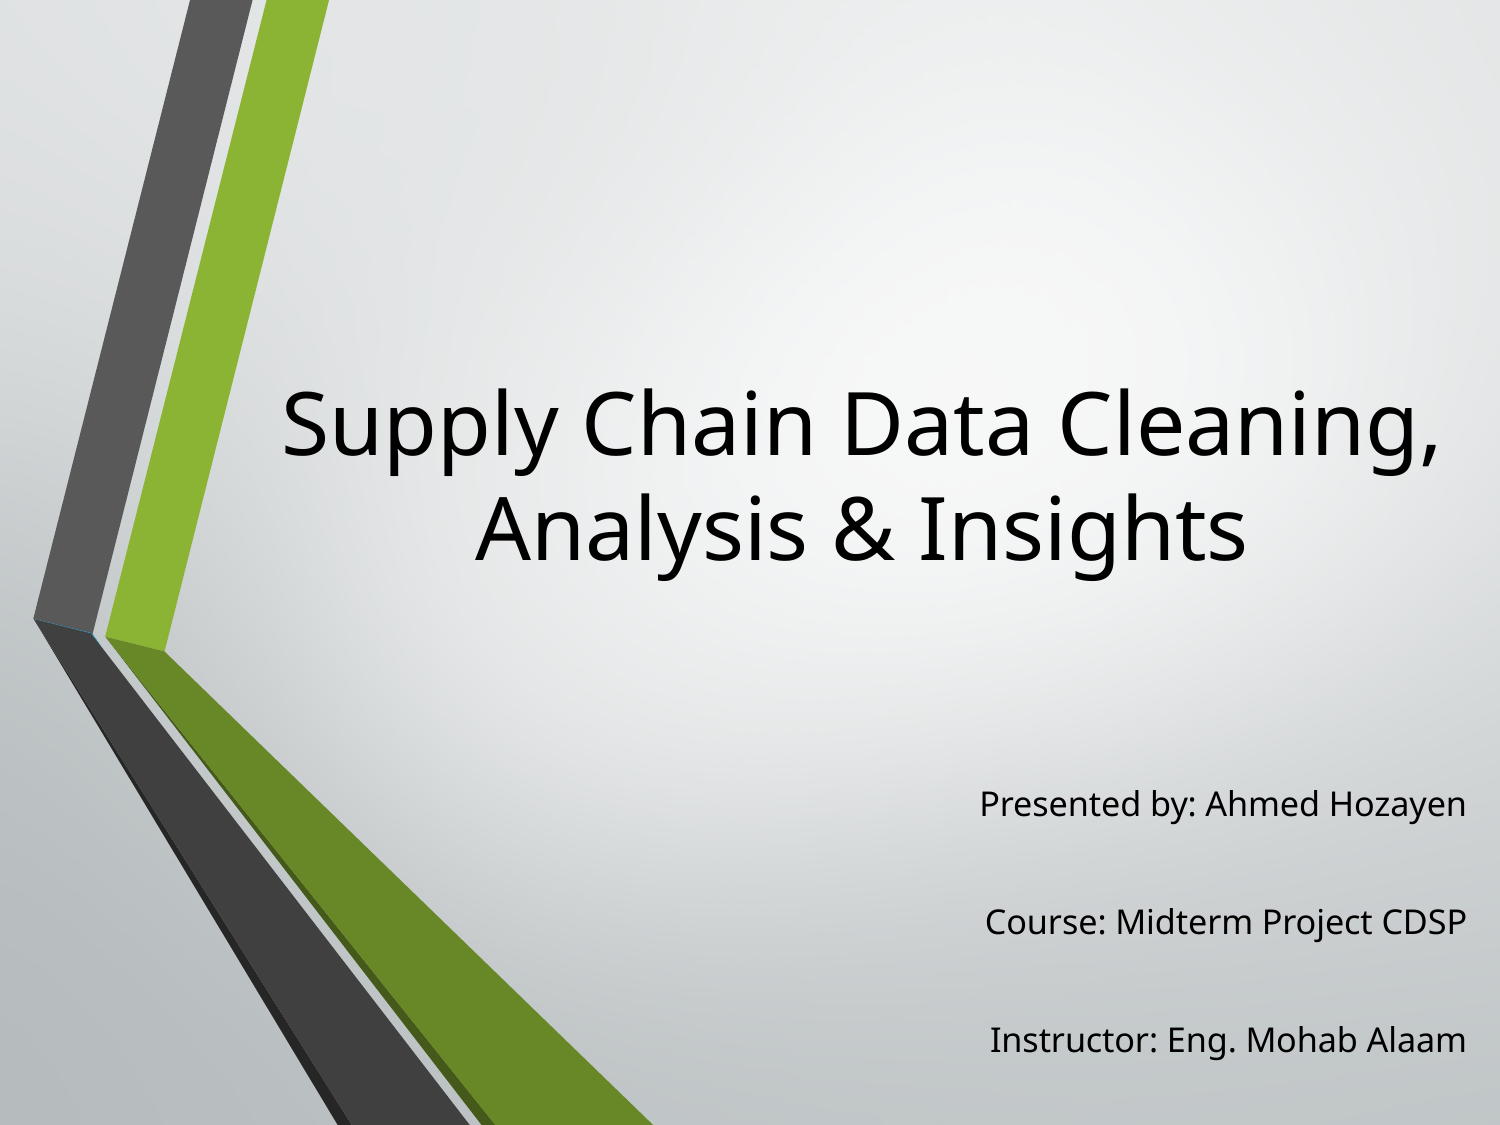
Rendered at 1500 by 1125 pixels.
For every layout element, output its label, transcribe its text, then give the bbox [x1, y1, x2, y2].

subtitle Presented by: Ahmed Hozayen Course: Midterm Project CDSP Instructor: Eng. Mohab Alaam [618, 774, 1482, 1069]
title Supply Chain Data Cleaning, Analysis & Insights [243, 331, 1482, 586]
